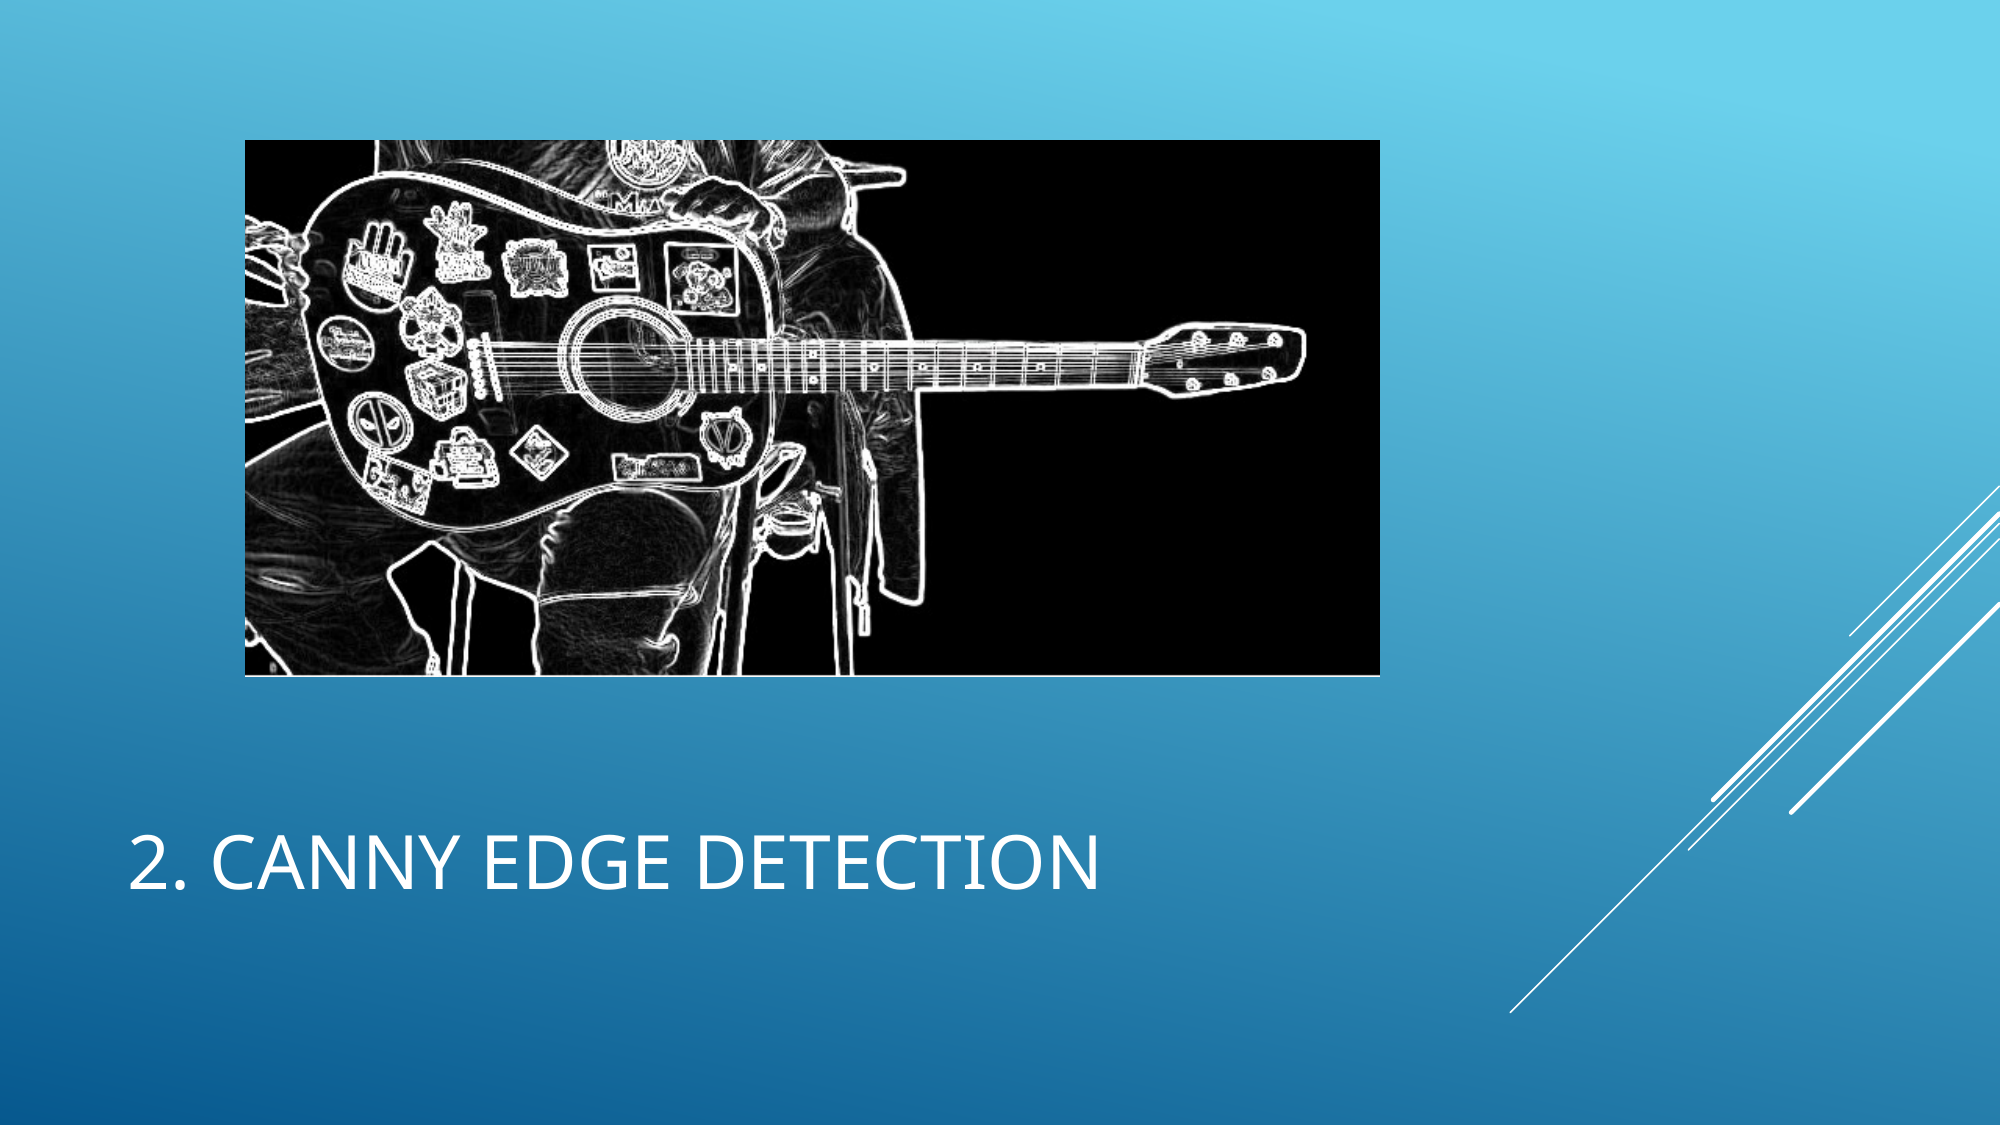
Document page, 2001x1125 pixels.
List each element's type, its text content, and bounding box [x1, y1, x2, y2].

title 2. Canny edge detection [112, 736, 1513, 984]
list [244, 140, 1380, 678]
